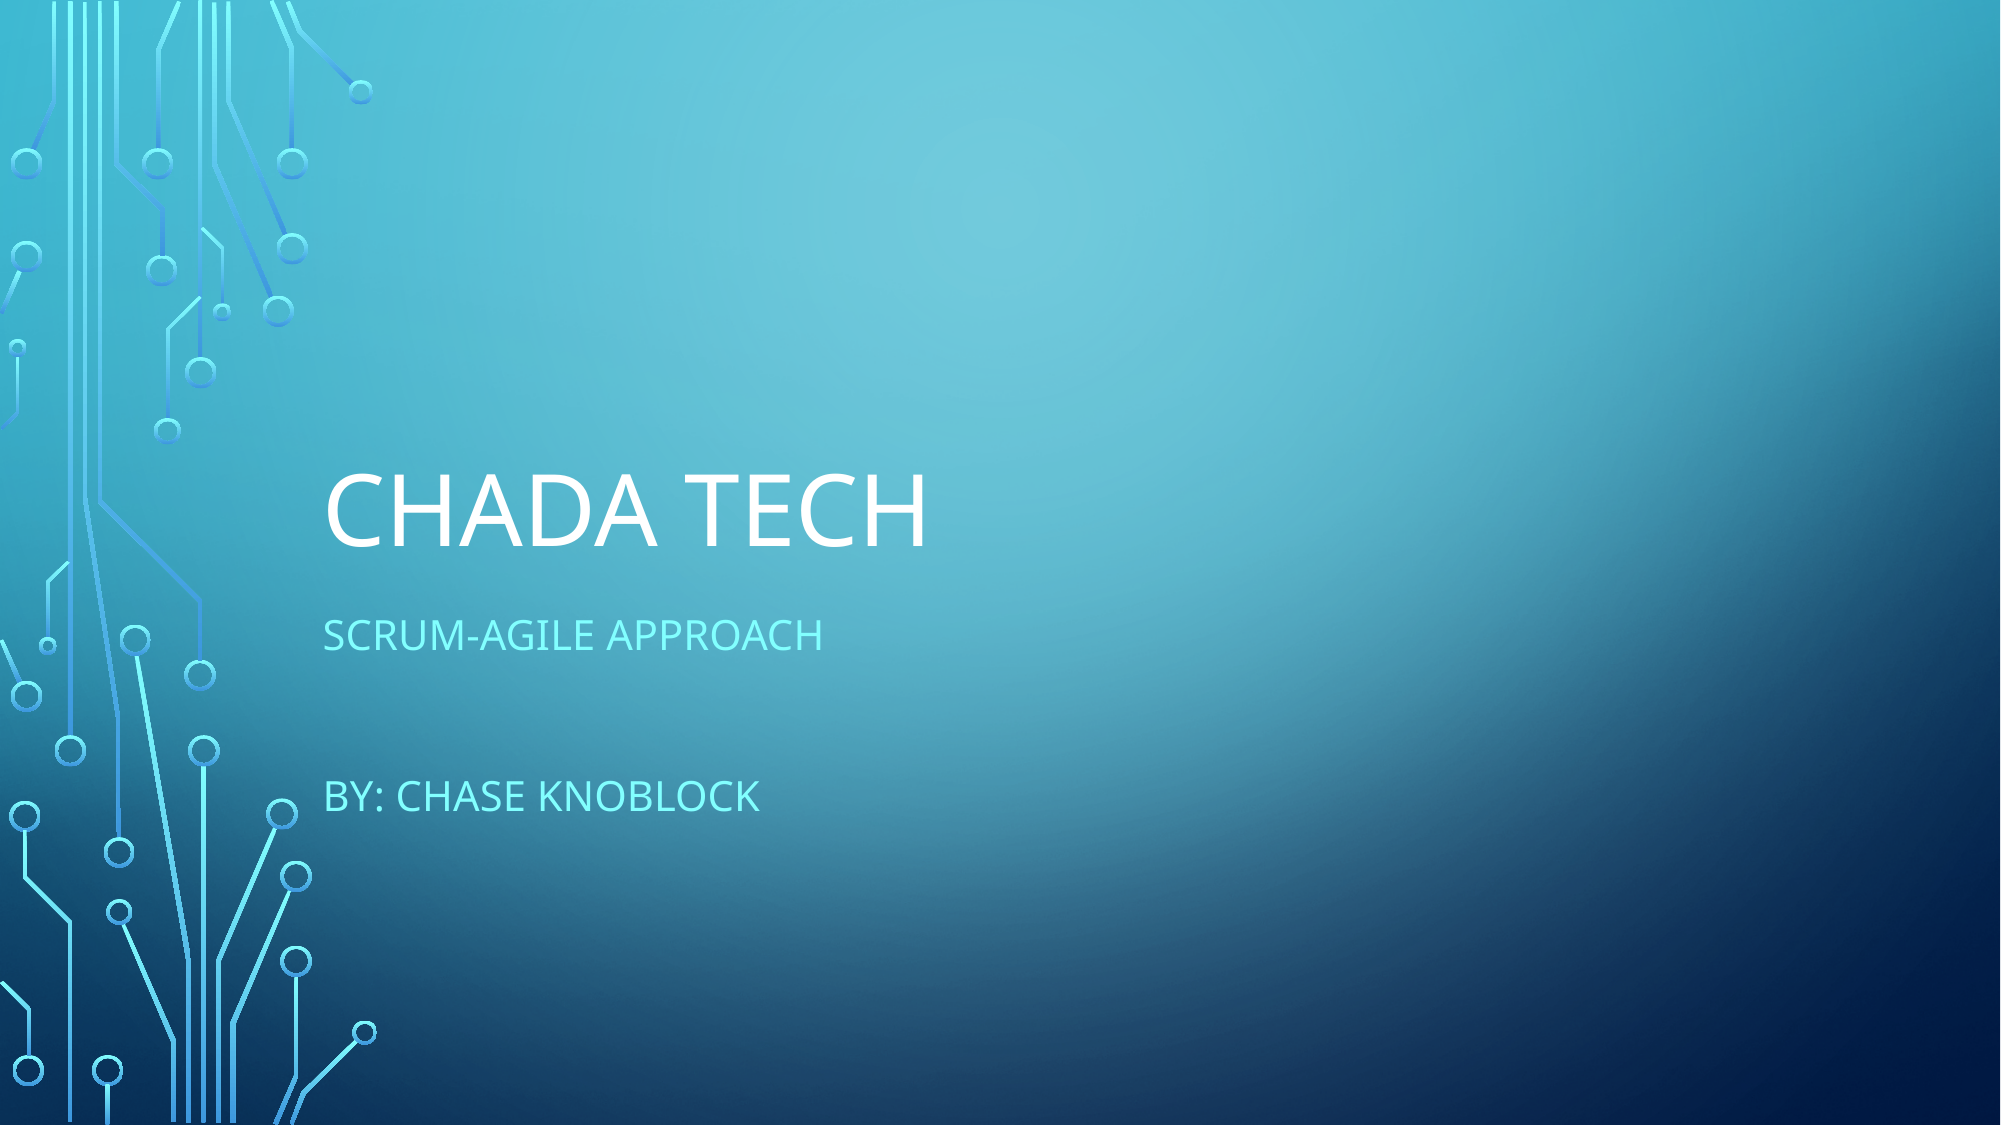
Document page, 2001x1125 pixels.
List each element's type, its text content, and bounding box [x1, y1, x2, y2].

title Chada Tech [307, 184, 1750, 576]
subtitle Scrum-Agile approach By: Chase Knoblock [307, 590, 1750, 863]
